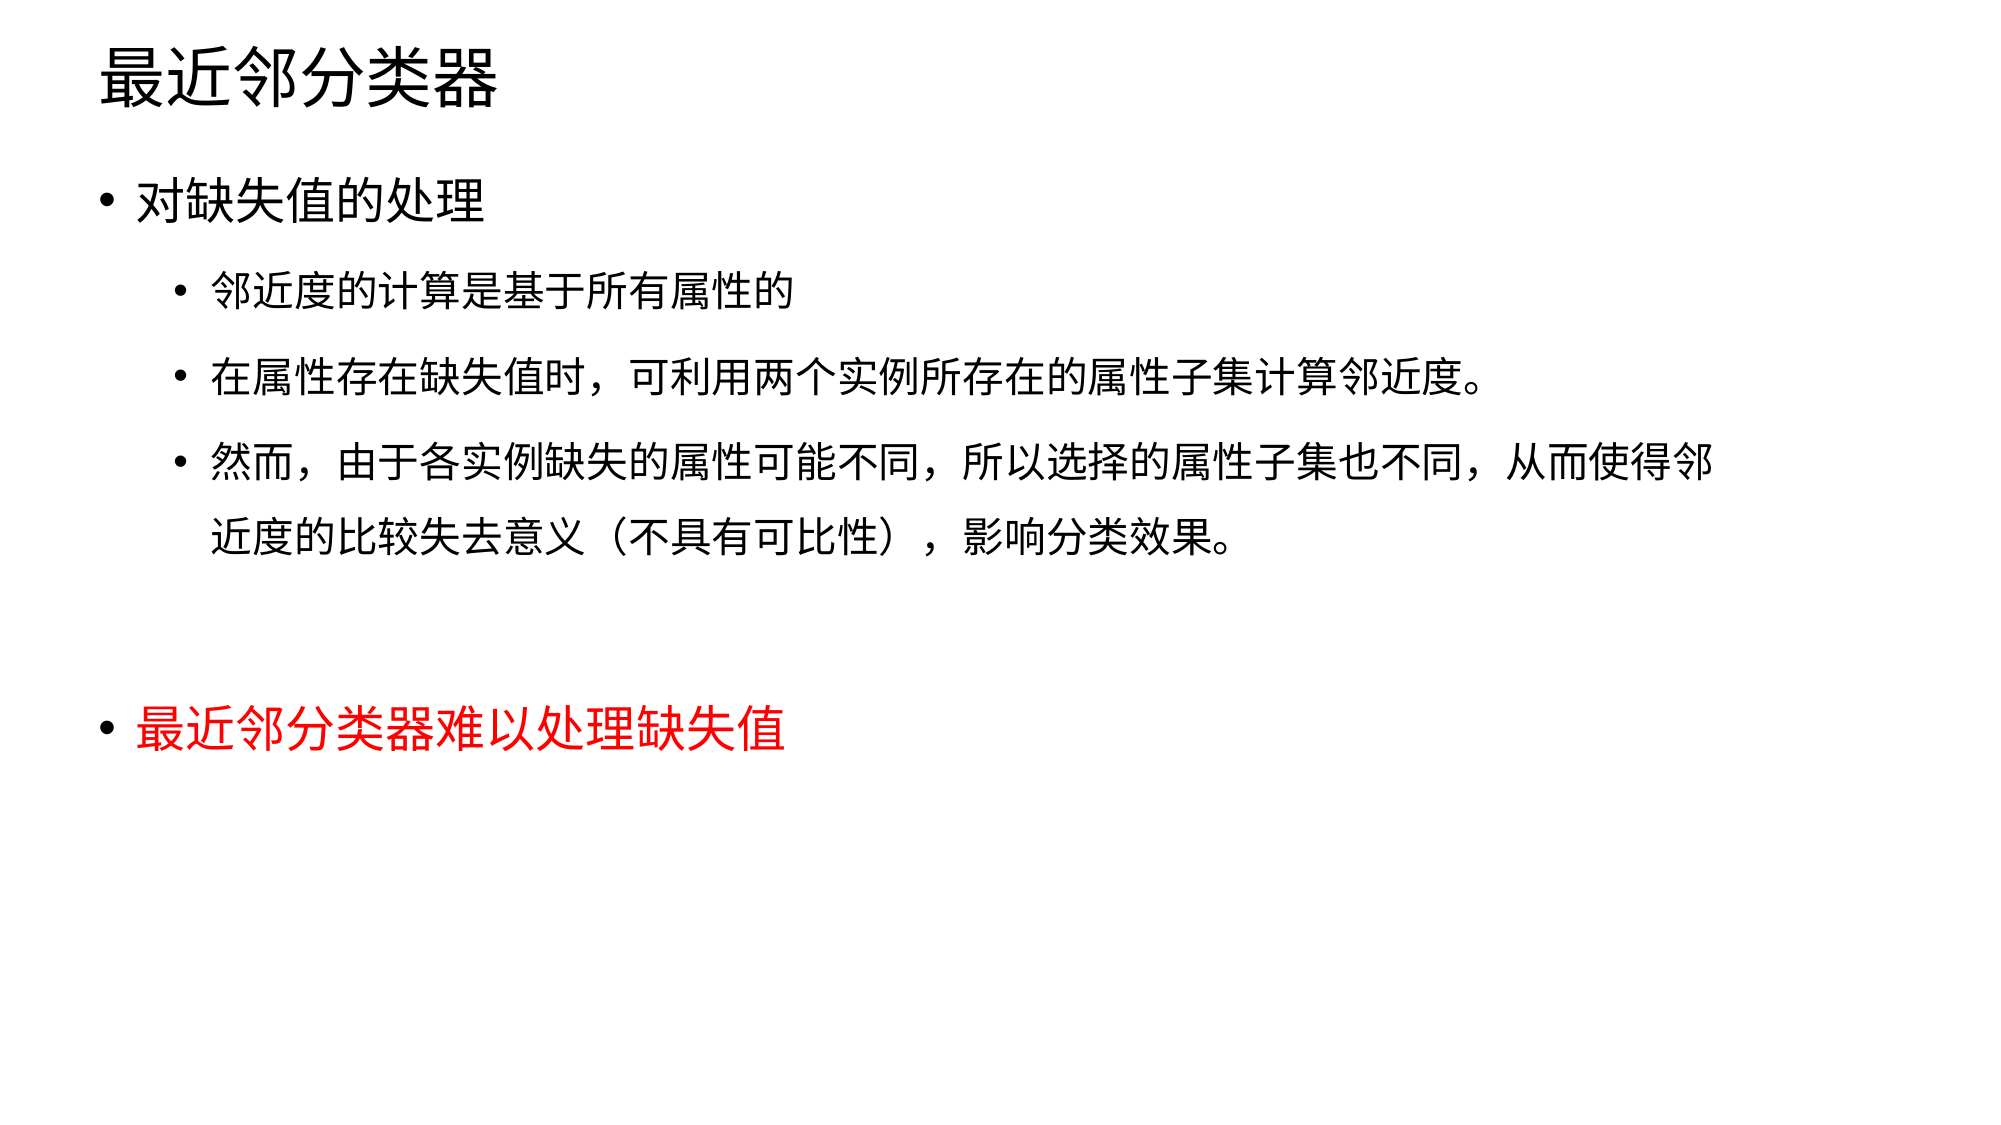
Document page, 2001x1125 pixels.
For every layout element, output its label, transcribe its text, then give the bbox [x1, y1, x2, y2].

text_box 对缺失值的处理 邻近度的计算是基于所有属性的 在属性存在缺失值时，可利用两个实例所存在的属性子集计算邻近度。 然而，由于各实例缺失的属性可能不同，所以选择的属性子集也不同，从而使得邻近度的比较失去意义（不具有可比性），影响分类效果。 最近邻分类器难以处理缺失值 [83, 132, 1764, 993]
title 最近邻分类器 [83, 37, 1895, 125]
